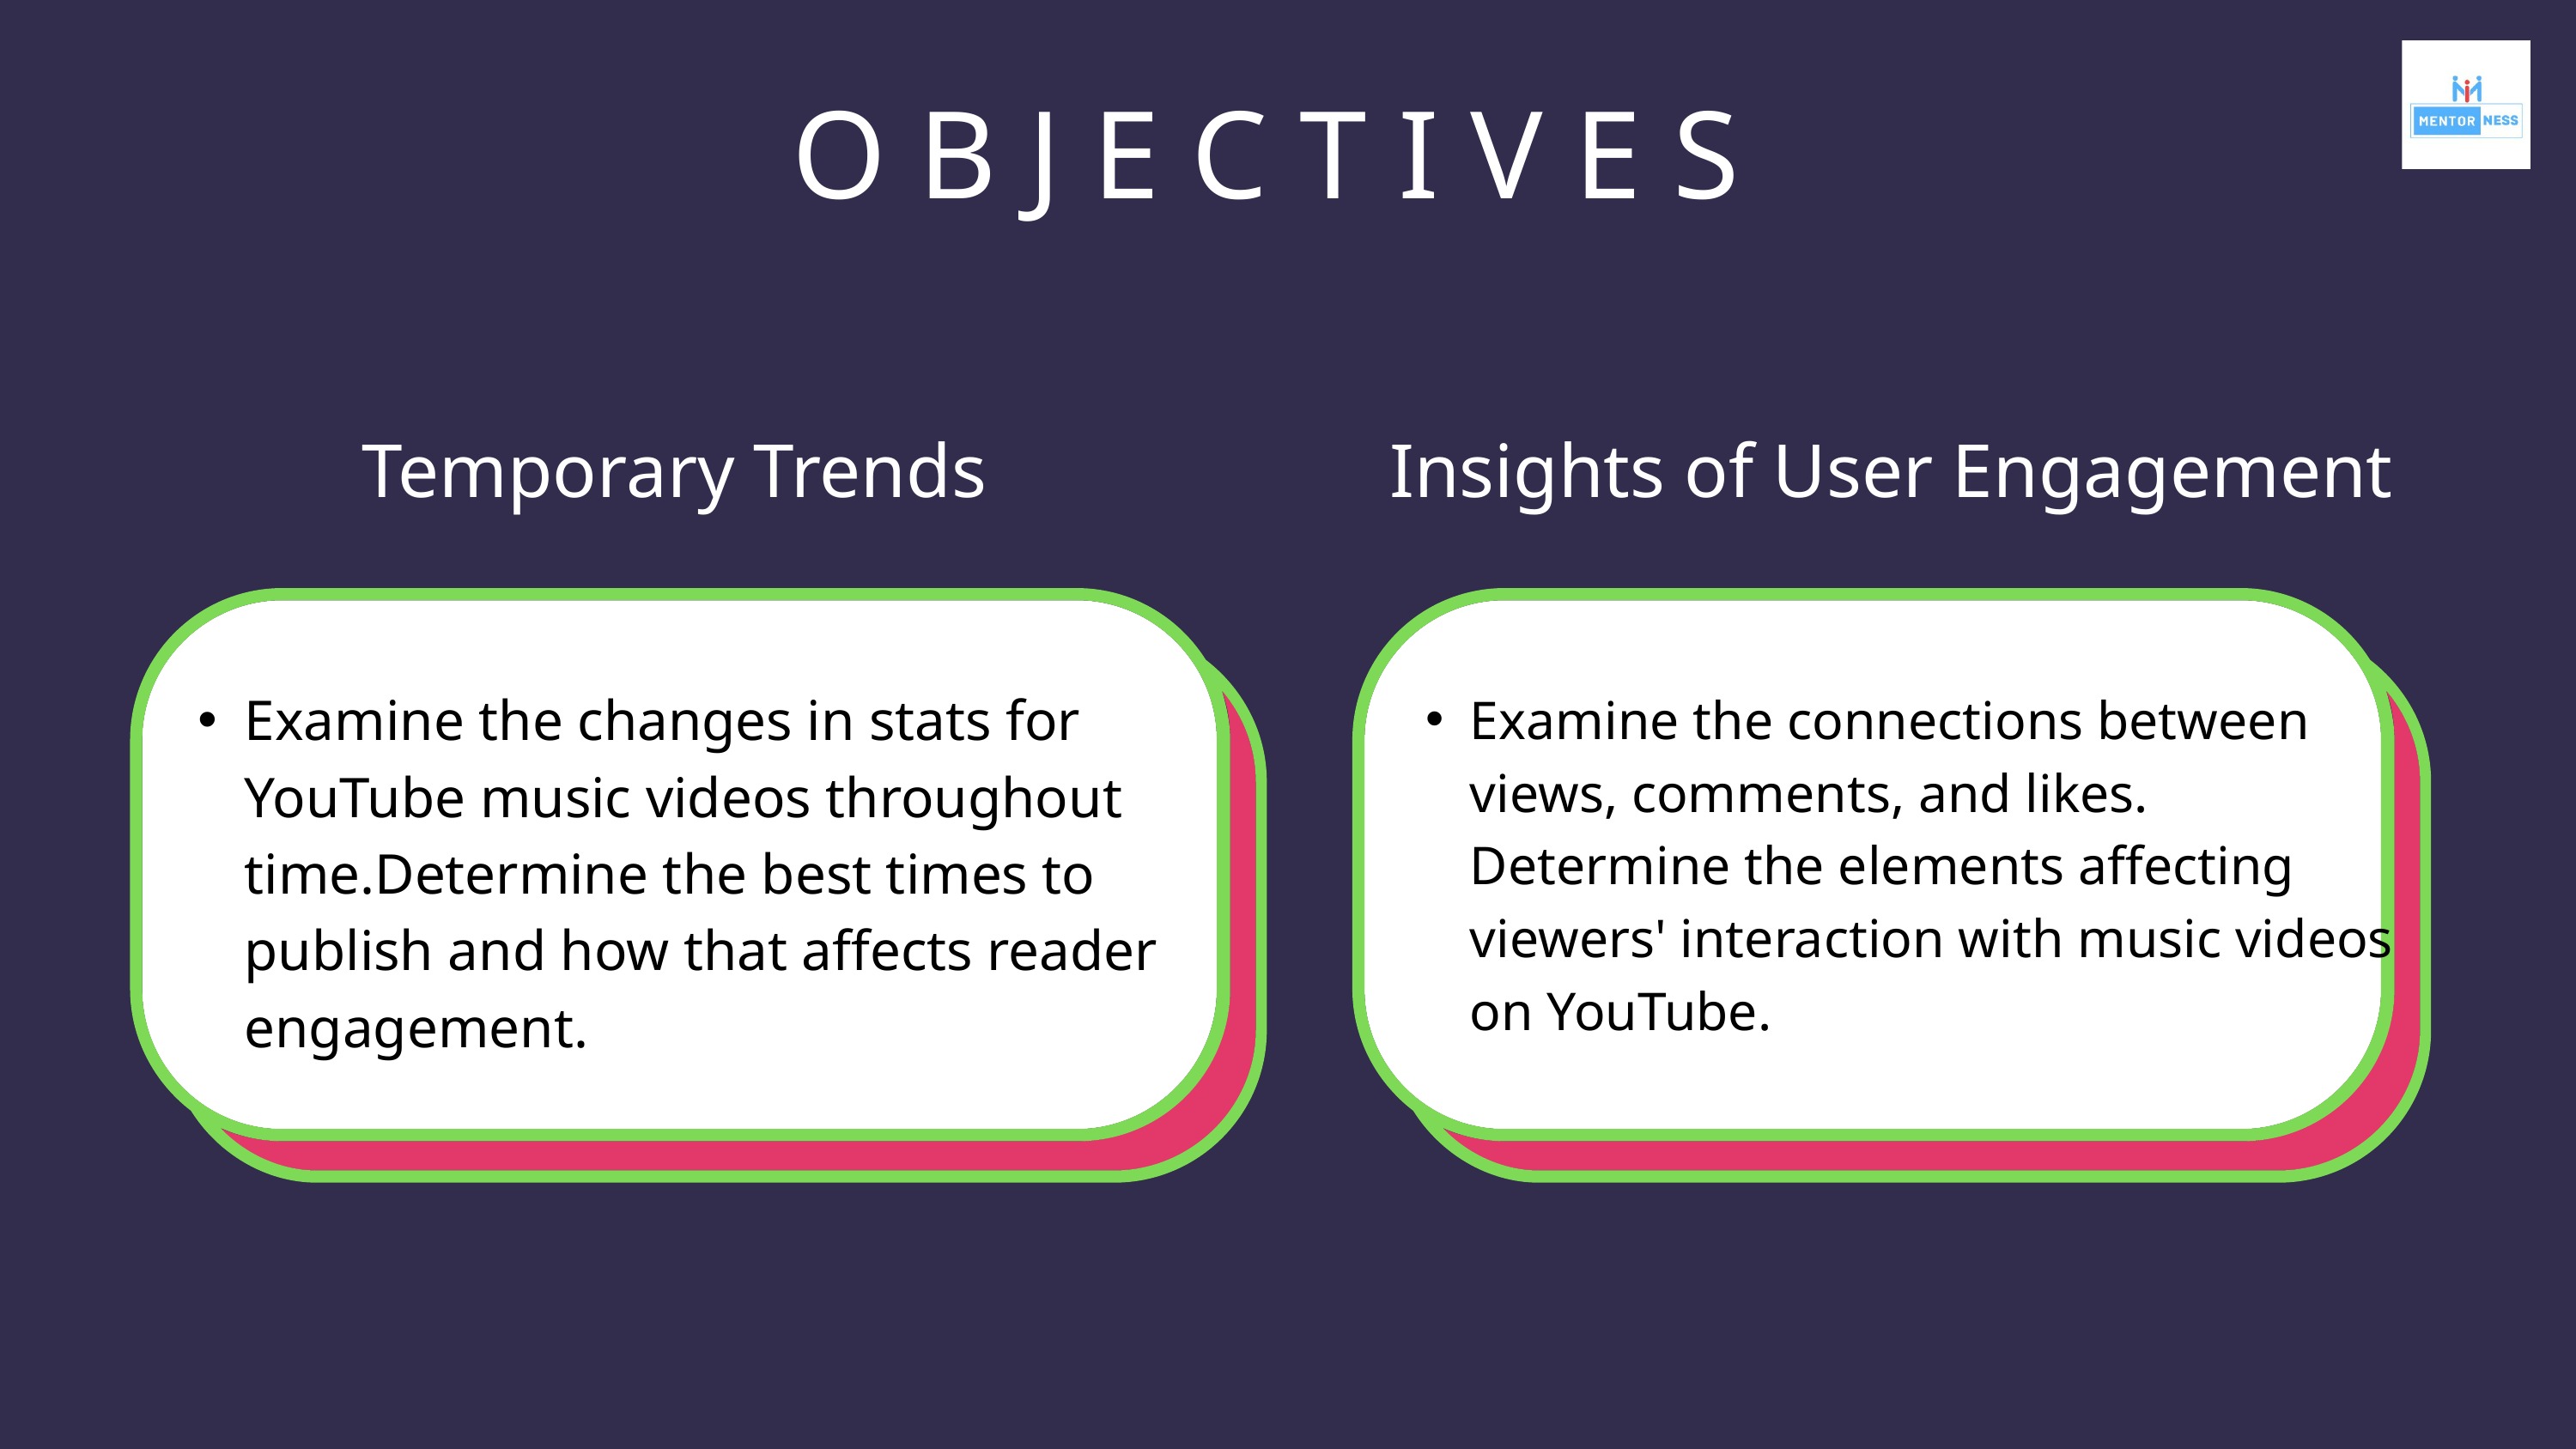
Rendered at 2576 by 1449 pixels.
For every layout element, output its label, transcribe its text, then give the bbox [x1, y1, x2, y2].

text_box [1352, 587, 2432, 1183]
text_box Temporary Trends [345, 409, 1004, 512]
text_box [2402, 40, 2530, 169]
text_box Insights of User Engagement [1381, 409, 2403, 512]
text_box O B J E C T I V E S [593, 53, 1941, 223]
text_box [130, 587, 1267, 1183]
